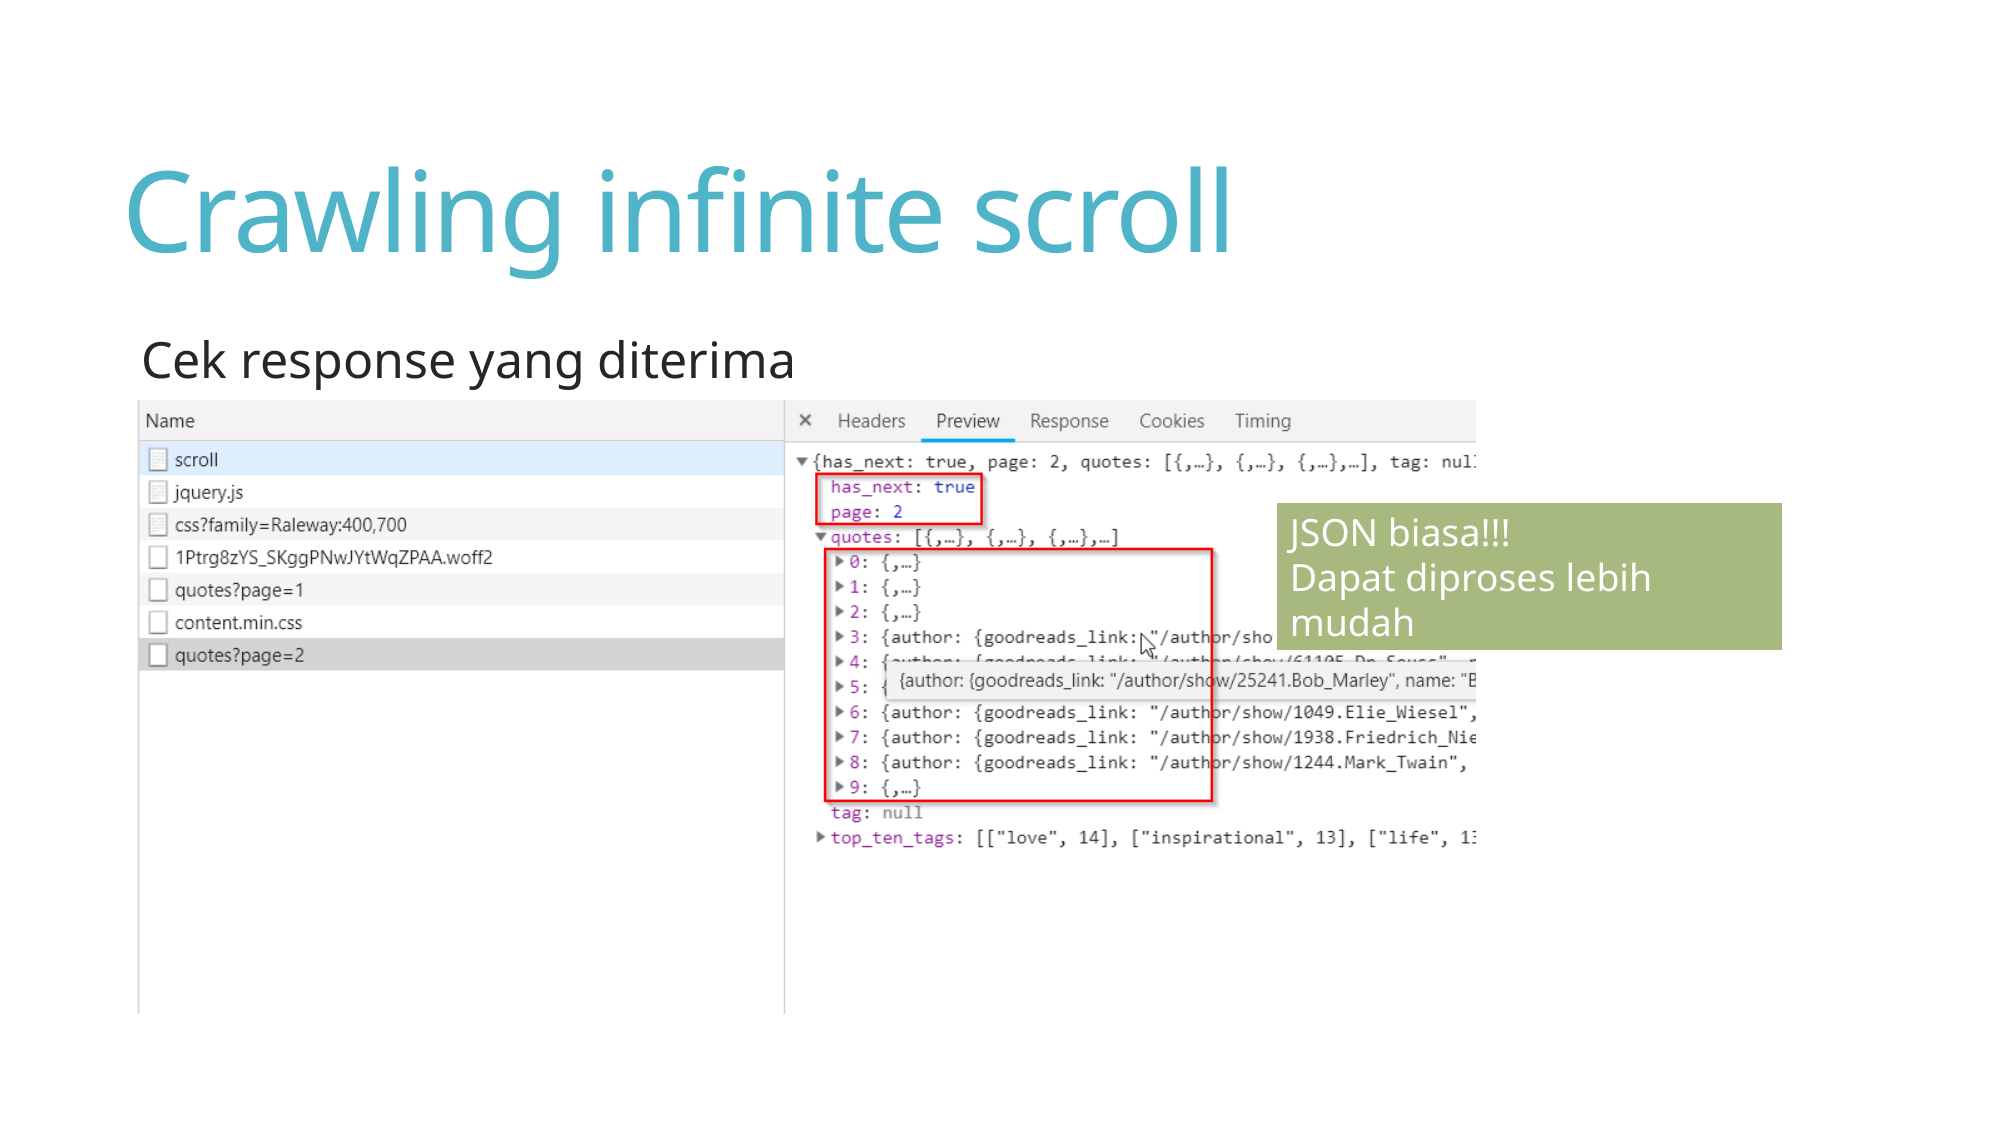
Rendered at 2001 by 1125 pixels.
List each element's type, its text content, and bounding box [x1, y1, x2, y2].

picture [137, 400, 1476, 1014]
list Cek response yang diterima [111, 329, 1876, 948]
title Crawling infinite scroll [107, 81, 1875, 354]
text_box JSON biasa!!! Dapat diproses lebih mudah [1476, 500, 1785, 653]
